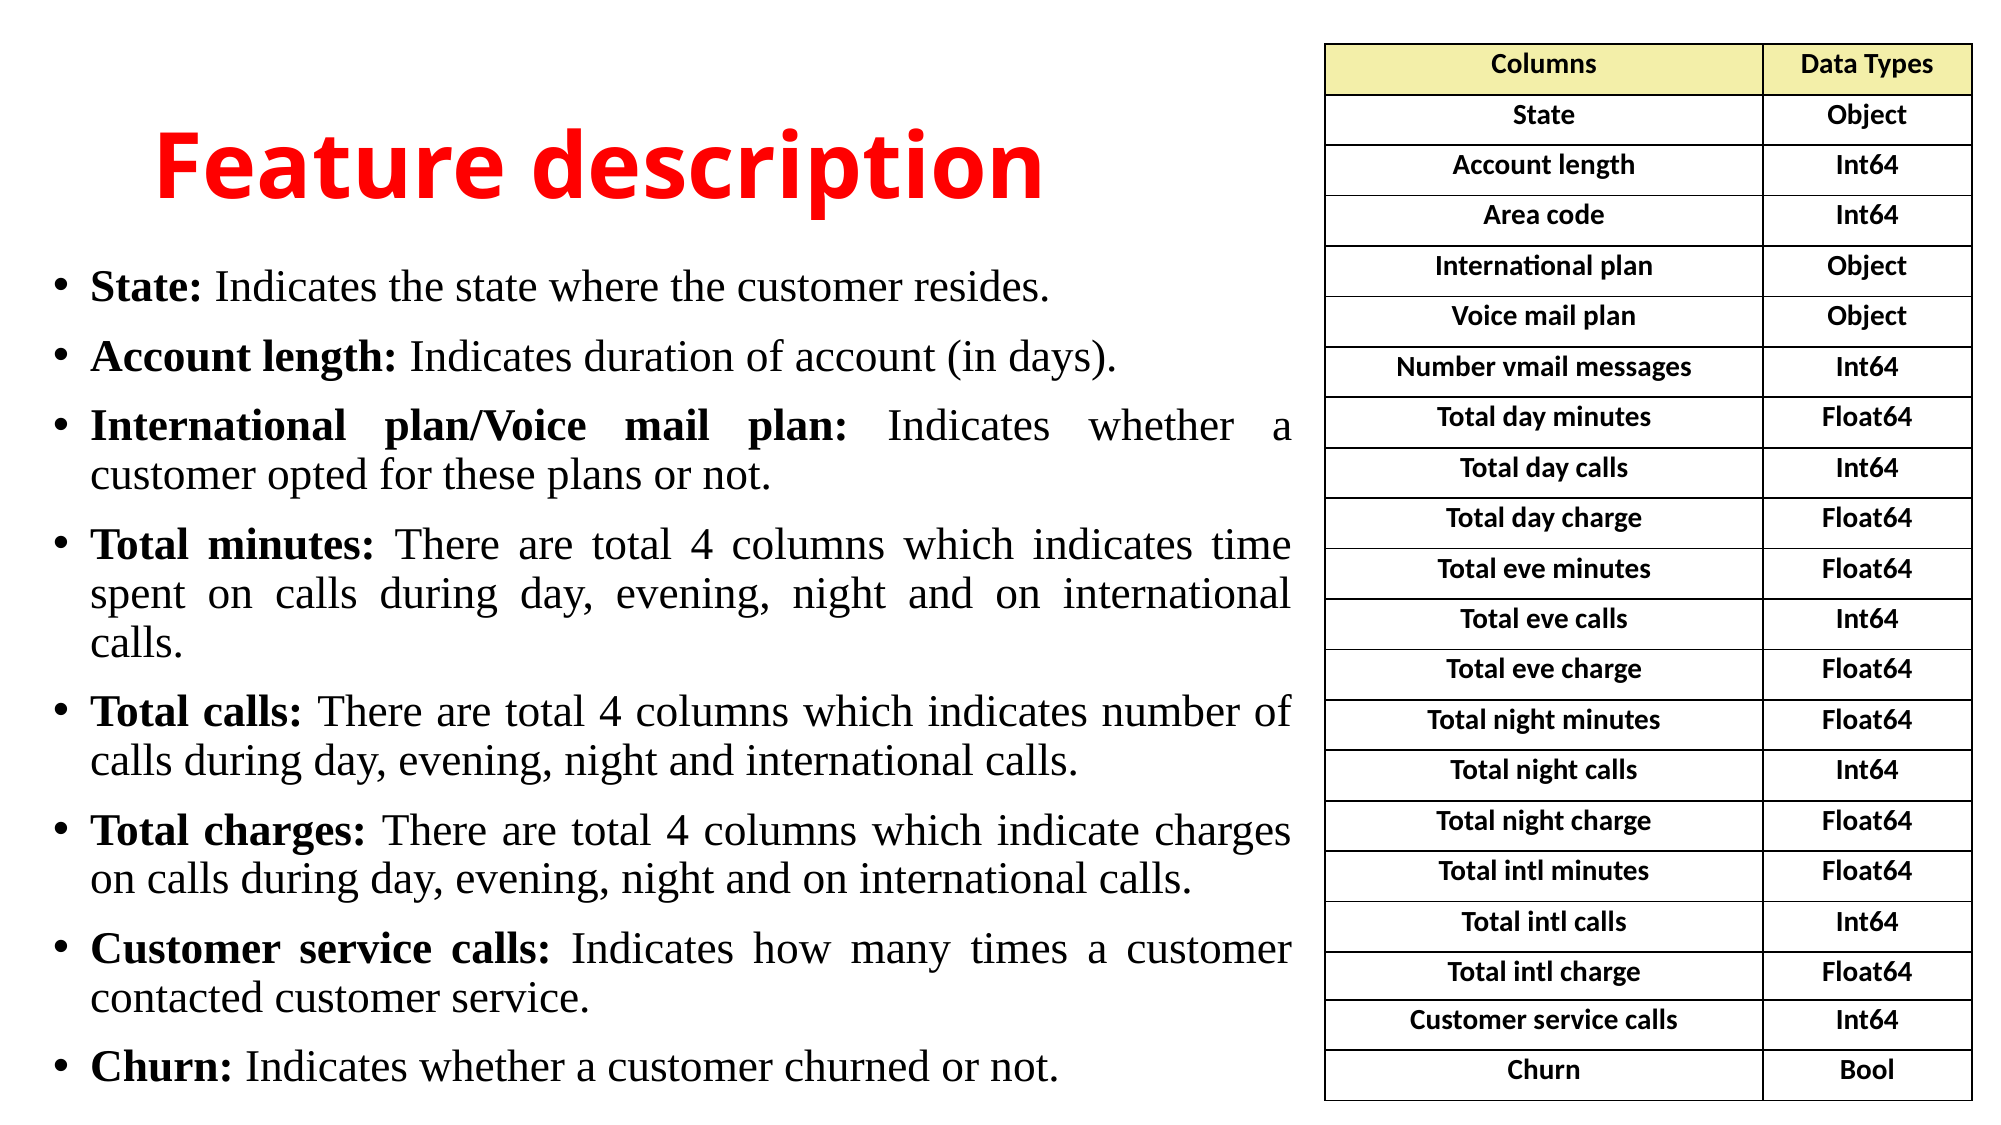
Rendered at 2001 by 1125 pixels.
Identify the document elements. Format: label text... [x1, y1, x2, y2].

table_cell Total intl calls [1326, 902, 1762, 951]
table_header Columns [1326, 45, 1762, 94]
table_cell Float64 [1764, 398, 1971, 447]
table_cell Float64 [1764, 802, 1971, 850]
table_cell Total day calls [1326, 449, 1762, 497]
table_cell Total intl charge [1326, 953, 1762, 999]
table_cell Customer service calls [1326, 1001, 1762, 1049]
table_cell Float64 [1764, 549, 1971, 598]
table_cell Float64 [1764, 650, 1971, 699]
table_cell Area code [1326, 196, 1762, 245]
table_cell Float64 [1764, 852, 1971, 901]
table_cell Bool [1764, 1051, 1971, 1100]
table_cell Total night minutes [1326, 701, 1762, 749]
table_cell Total day minutes [1326, 398, 1762, 447]
table_cell Total night charge [1326, 802, 1762, 850]
table_cell Object [1764, 297, 1971, 346]
table_cell Float64 [1764, 499, 1971, 548]
table_cell Total eve charge [1326, 650, 1762, 699]
table_cell Churn [1326, 1051, 1762, 1100]
table_header Data Types [1764, 45, 1971, 94]
table_cell Int64 [1764, 1001, 1971, 1049]
table_cell Int64 [1764, 902, 1971, 951]
title Feature description [137, 59, 1324, 278]
table_cell State [1326, 96, 1762, 144]
table_cell Object [1764, 247, 1971, 296]
table_cell Int64 [1764, 449, 1971, 497]
table_cell Float64 [1764, 953, 1971, 999]
table_cell Int64 [1764, 146, 1971, 195]
table_cell Object [1764, 96, 1971, 144]
table_cell Int64 [1764, 751, 1971, 800]
table_cell Total day charge [1326, 499, 1762, 548]
list State: Indicates the state where the customer resides. Account length: Indicates duration of account (in days). International plan/Voice mail plan: Indicates whether a customer opted for these plans or not. Total minutes: There are total 4 columns which indicates time spent on calls during day, evening, night and on international calls. Total calls: There are total 4 columns which indicates number of calls during day, evening, night and international calls. Total charges: There are total 4 columns which indicate charges on calls during day, evening, night and on international calls. Customer service calls: Indicates how many times a customer contacted customer service. Churn: Indicates whether a customer churned or not. [38, 255, 1308, 1104]
table_cell Int64 [1764, 196, 1971, 245]
table_cell Total intl minutes [1326, 852, 1762, 901]
table_cell Number vmail messages [1326, 348, 1762, 396]
table_cell Float64 [1764, 701, 1971, 749]
table_cell Total night calls [1326, 751, 1762, 800]
table_cell Voice mail plan [1326, 297, 1762, 346]
table_cell Account length [1326, 146, 1762, 195]
table_cell International plan [1326, 247, 1762, 296]
table_cell Total eve calls [1326, 600, 1762, 649]
table_cell Int64 [1764, 348, 1971, 396]
table_cell Total eve minutes [1326, 549, 1762, 598]
table_cell Int64 [1764, 600, 1971, 649]
